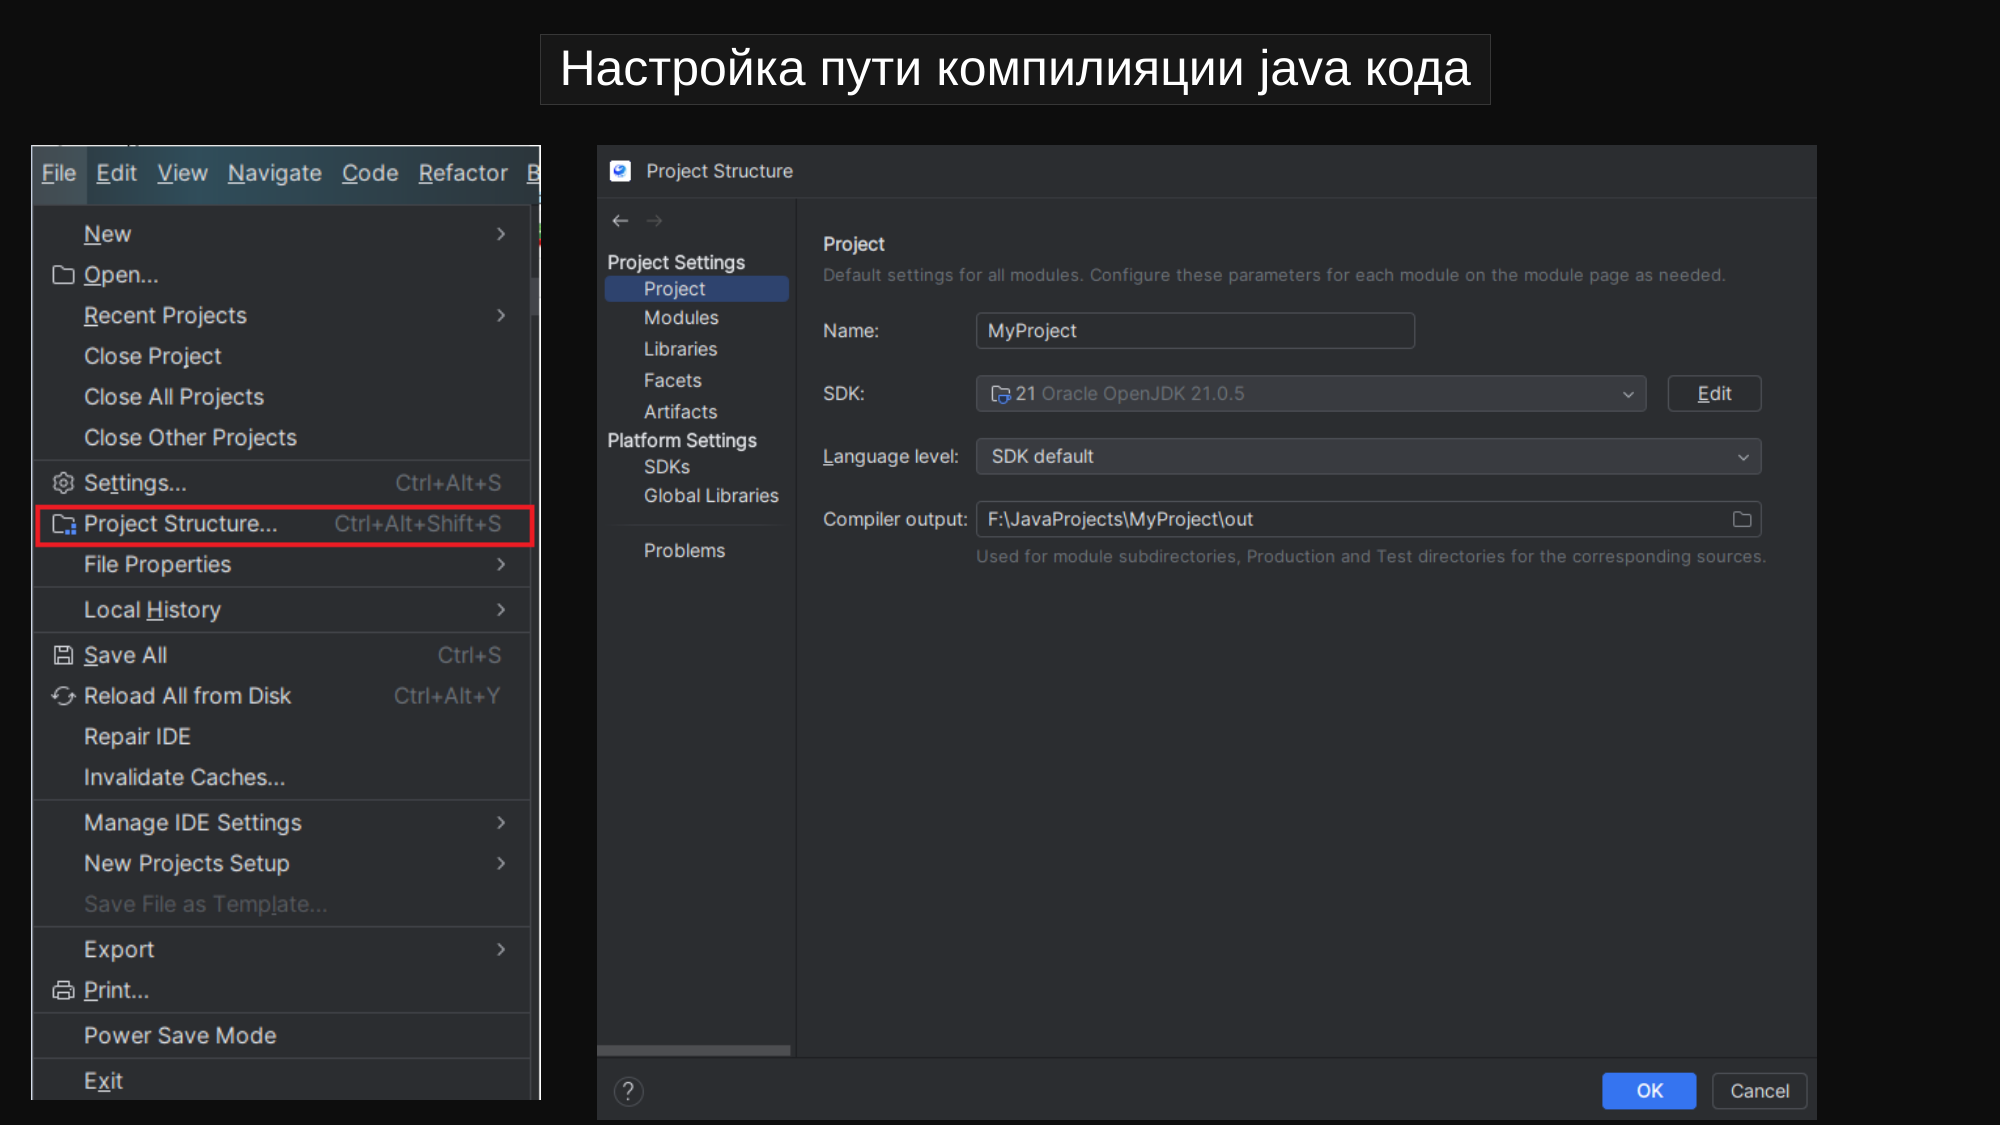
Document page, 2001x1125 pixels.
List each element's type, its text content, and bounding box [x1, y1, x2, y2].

picture [30, 145, 541, 1100]
picture [597, 145, 1817, 1120]
text_box Настройка пути компилияции java кода [540, 34, 1491, 105]
